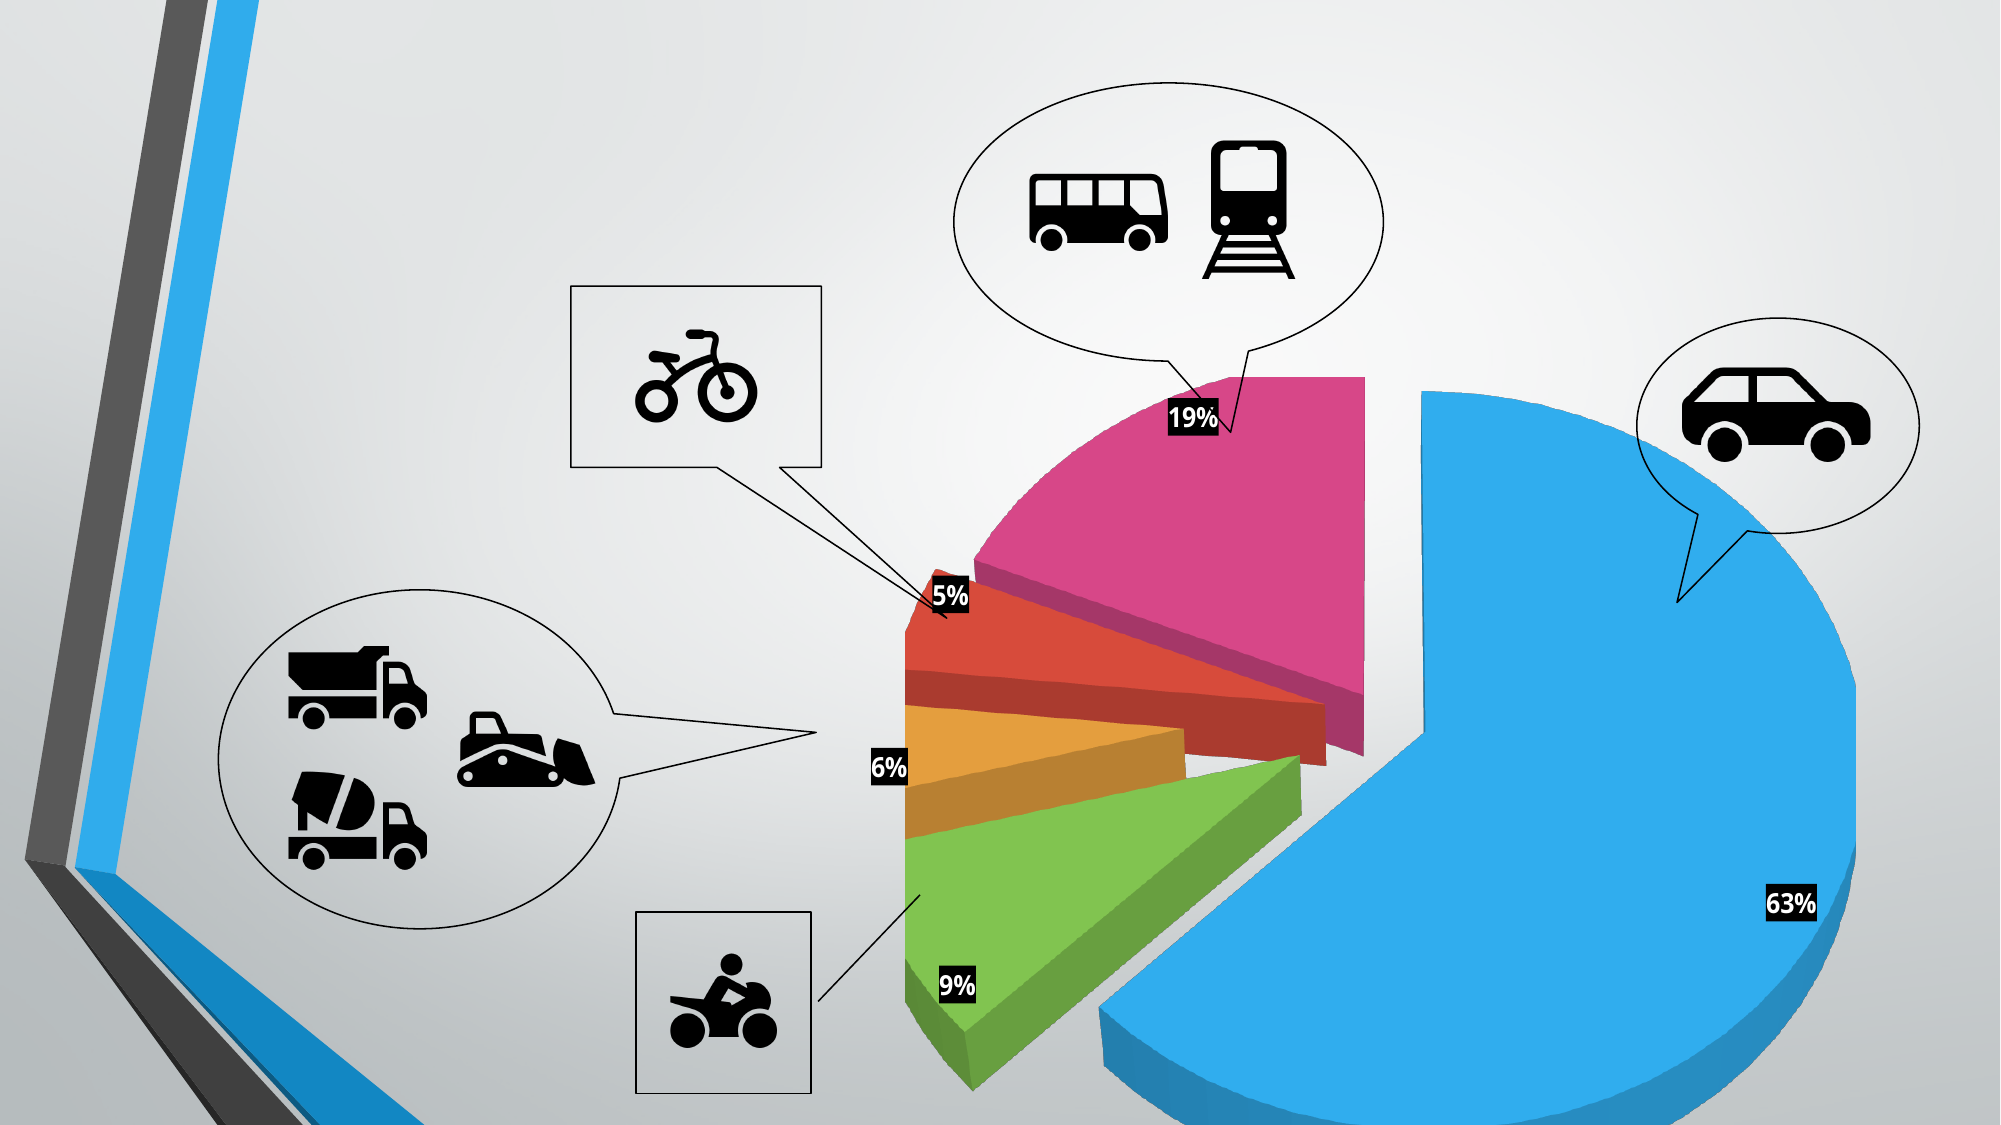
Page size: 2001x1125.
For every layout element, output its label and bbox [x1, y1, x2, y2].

text_box [636, 912, 760, 1094]
picture [282, 612, 433, 896]
chart [760, 317, 1880, 1125]
text_box [1880, 351, 1920, 501]
text_box [300, 589, 760, 929]
text_box [218, 635, 282, 883]
text_box [953, 82, 1384, 317]
picture [1023, 133, 1325, 287]
picture [1673, 311, 1879, 518]
picture [648, 924, 799, 1076]
text_box [570, 286, 822, 496]
picture [620, 301, 772, 452]
picture [449, 680, 600, 831]
